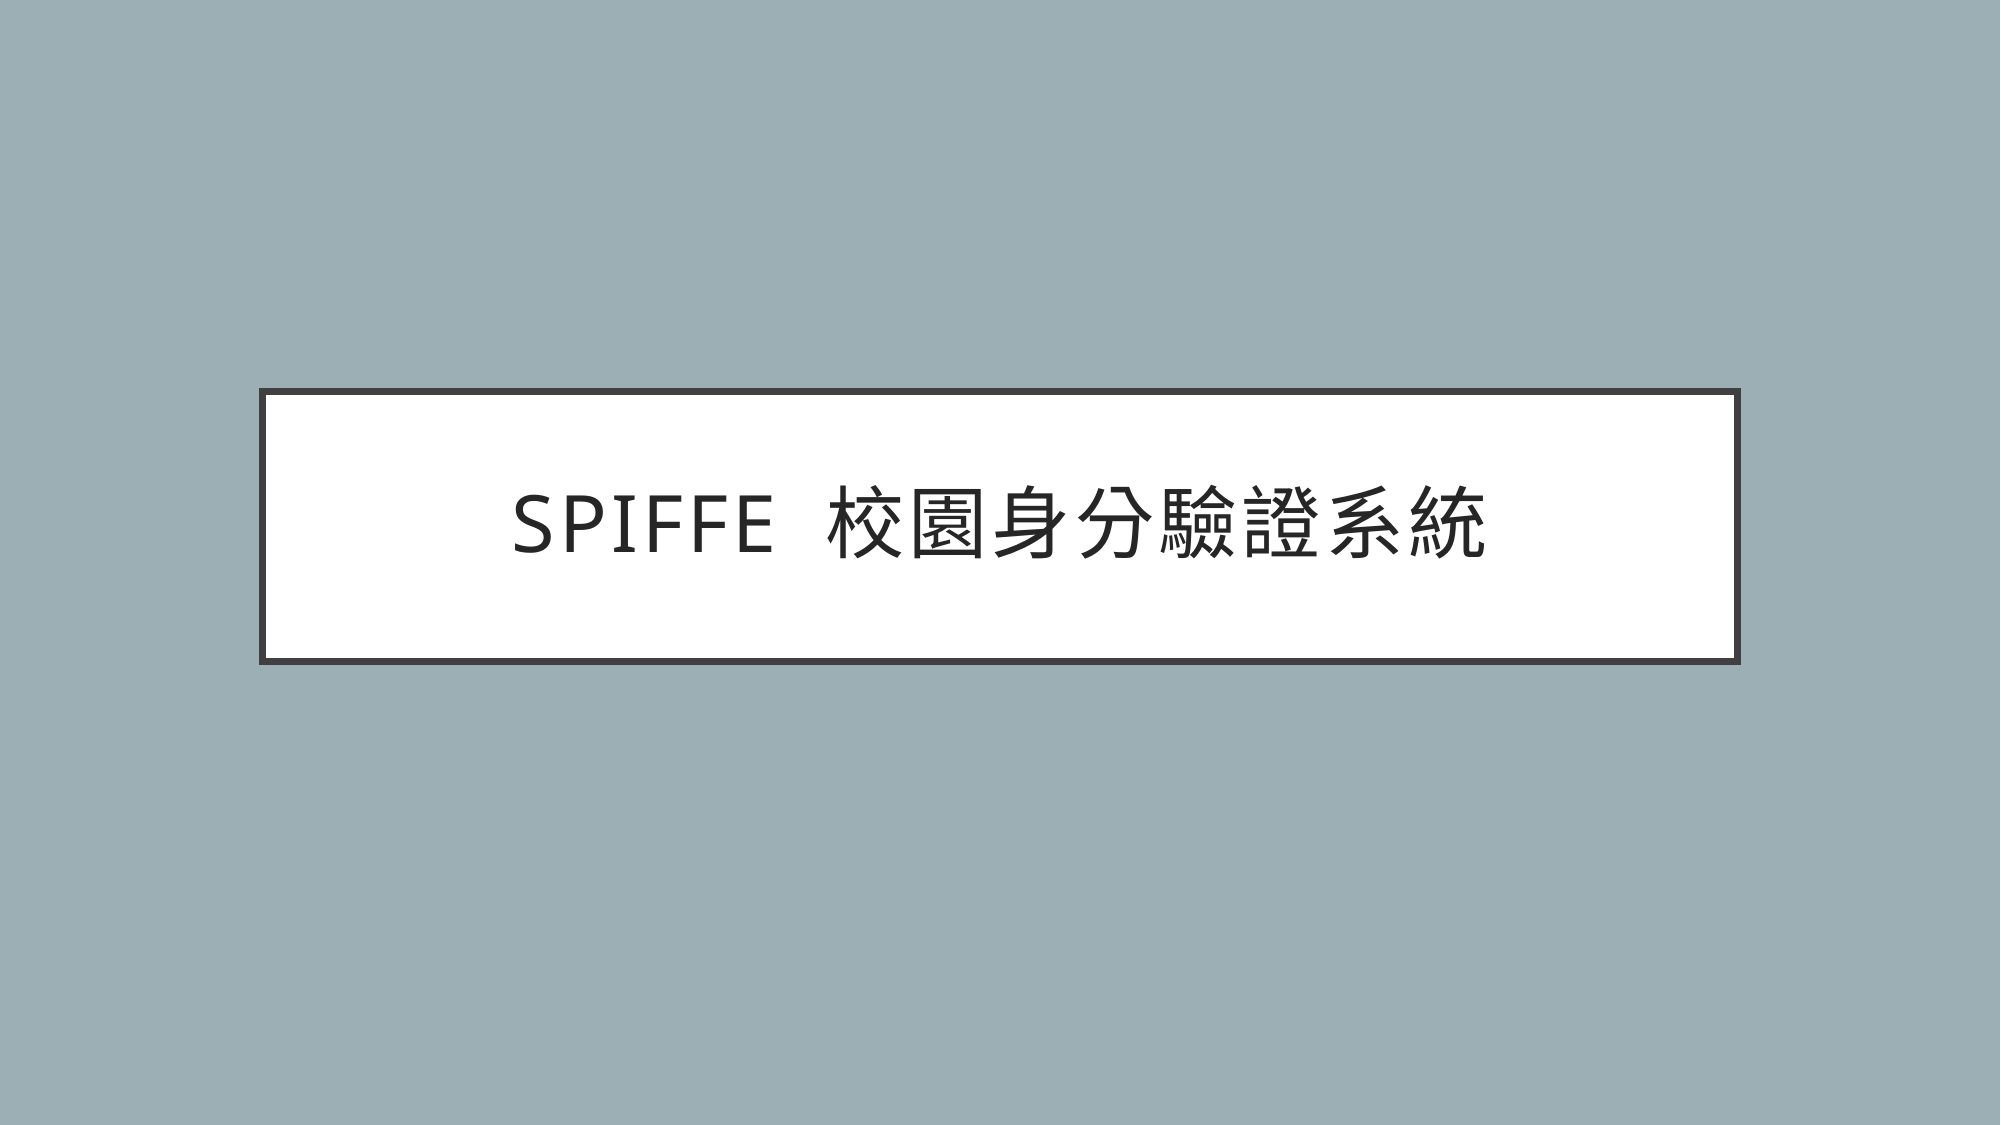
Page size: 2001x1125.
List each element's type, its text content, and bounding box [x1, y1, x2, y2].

title SPIFFE 校園身分驗證系統 [259, 388, 1741, 665]
